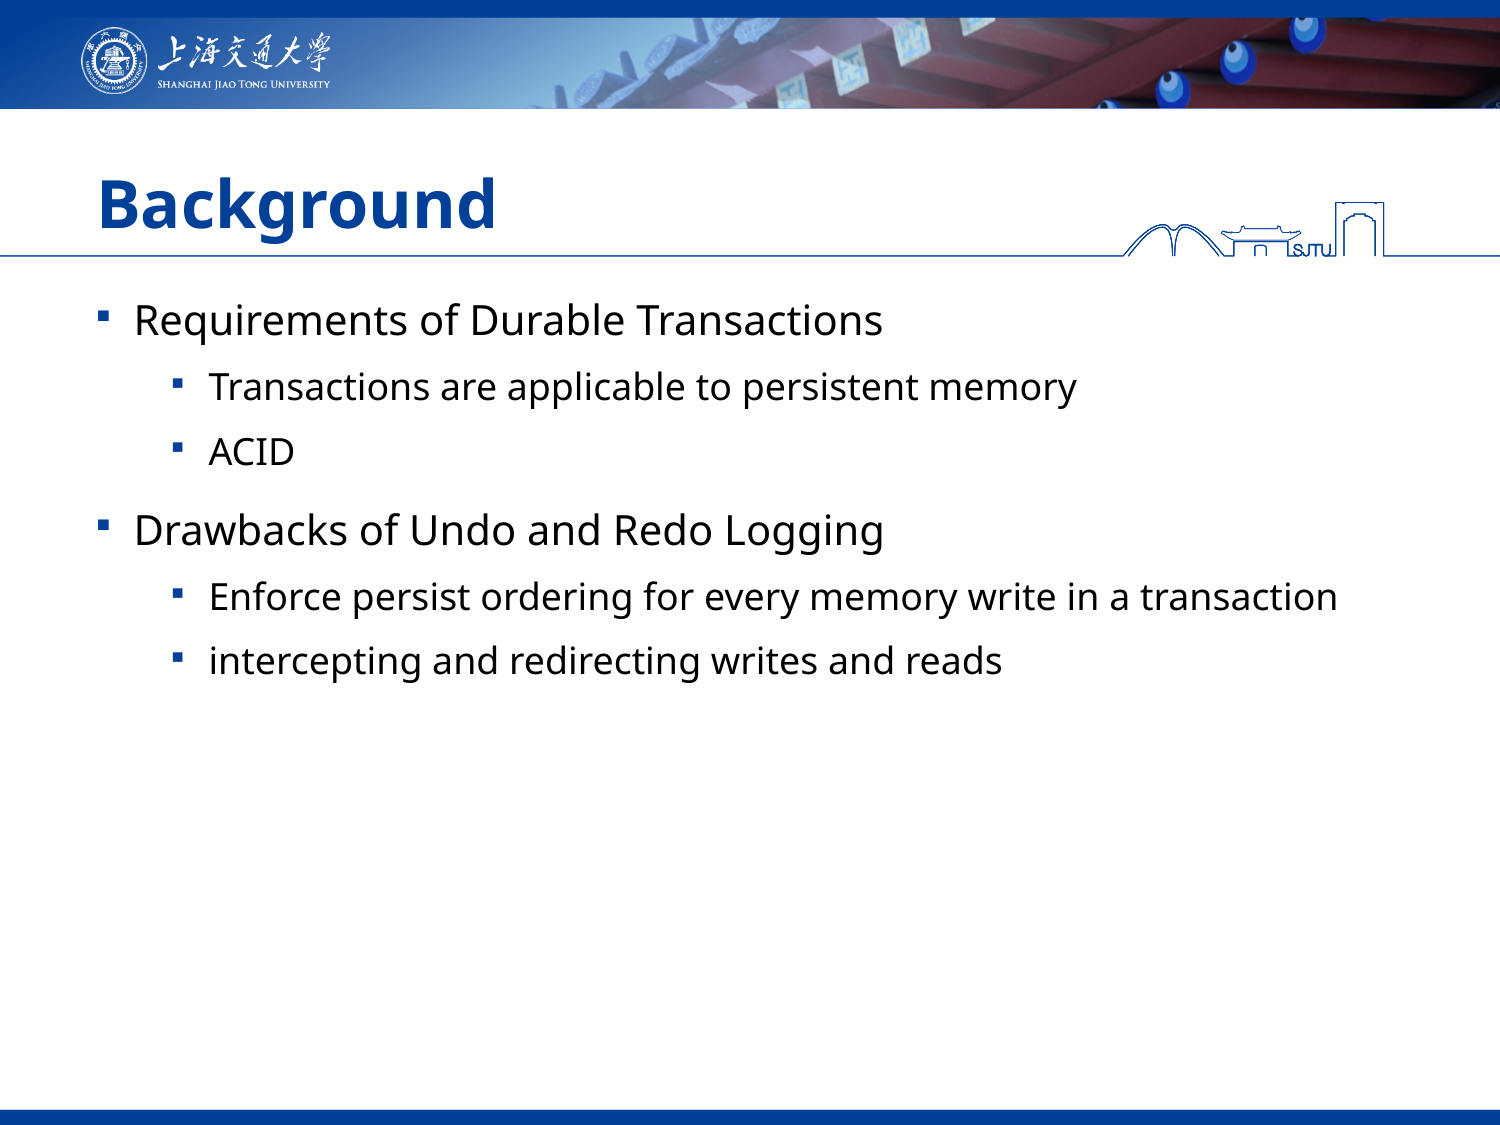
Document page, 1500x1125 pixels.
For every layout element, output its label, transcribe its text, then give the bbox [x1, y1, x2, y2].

picture [0, 18, 1500, 109]
title Background [81, 159, 1455, 254]
list Requirements of Durable Transactions Transactions are applicable to persistent memory ACID Drawbacks of Undo and Redo Logging Enforce persist ordering for every memory write in a transaction intercepting and redirecting writes and reads [81, 276, 1455, 1084]
